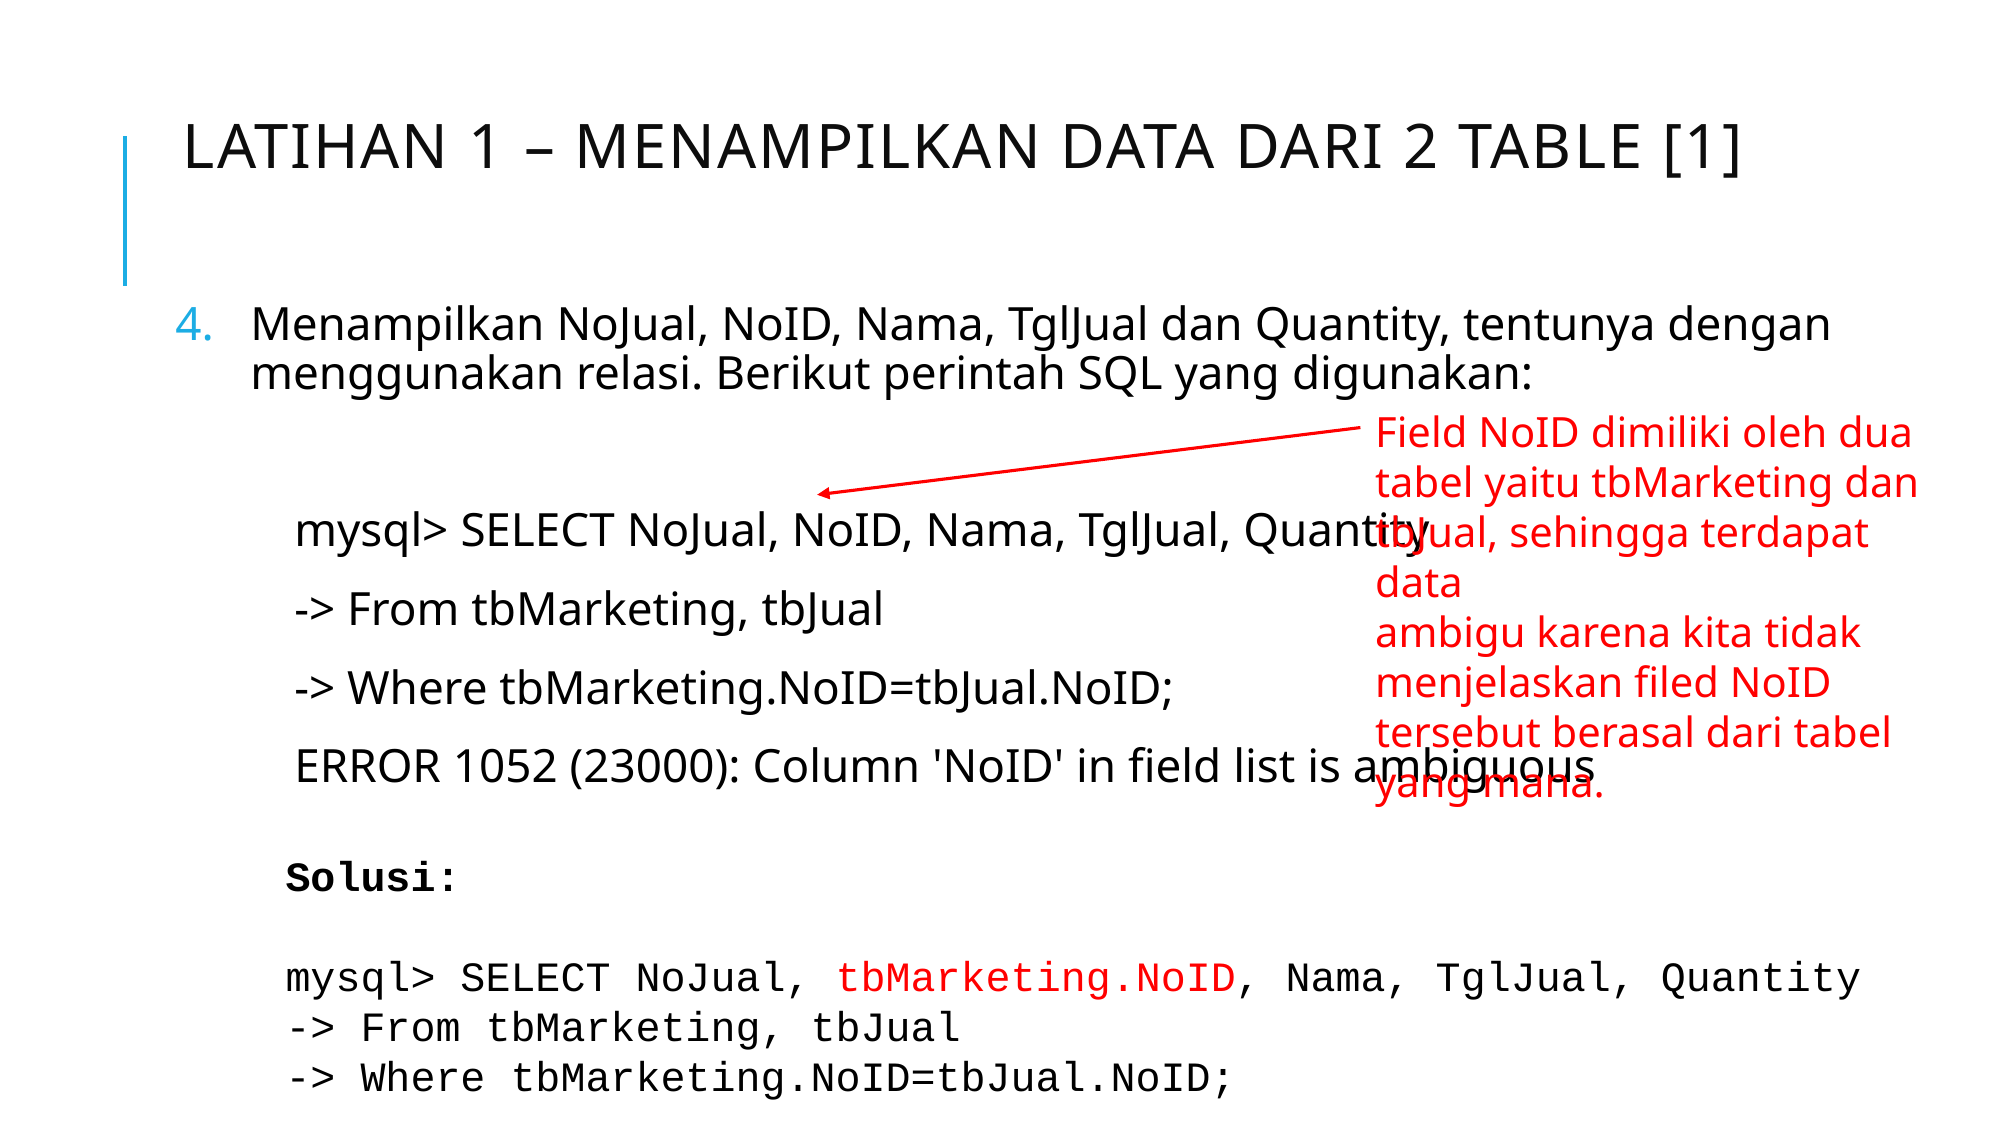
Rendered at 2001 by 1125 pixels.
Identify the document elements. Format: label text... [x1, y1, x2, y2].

text_box Solusi: mysql> SELECT NoJual, tbMarketing.NoID, Nama, TglJual, Quantity -> From tbMarketing, tbJual -> Where tbMarketing.NoID=tbJual.NoID; [270, 842, 1907, 1107]
text_box Field NoID dimiliki oleh dua tabel yaitu tbMarketing dan tbJual, sehingga terdapat data ambigu karena kita tidak menjelaskan filed NoID tersebut berasal dari tabel yang mana. [1360, 398, 1953, 814]
list Menampilkan NoJual, NoID, Nama, TglJual dan Quantity, tentunya dengan menggunakan relasi. Berikut perintah SQL yang digunakan: mysql> SELECT NoJual, NoID, Nama, TglJual, Quantity -> From tbMarketing, tbJual -> Where tbMarketing.NoID=tbJual.NoID; ERROR 1052 (23000): Column 'NoID' in field list is ambiguous [168, 293, 1910, 1035]
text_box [816, 427, 1361, 495]
title Latihan 1 – Menampilkan data dari 2 table [1] [168, 96, 1763, 206]
